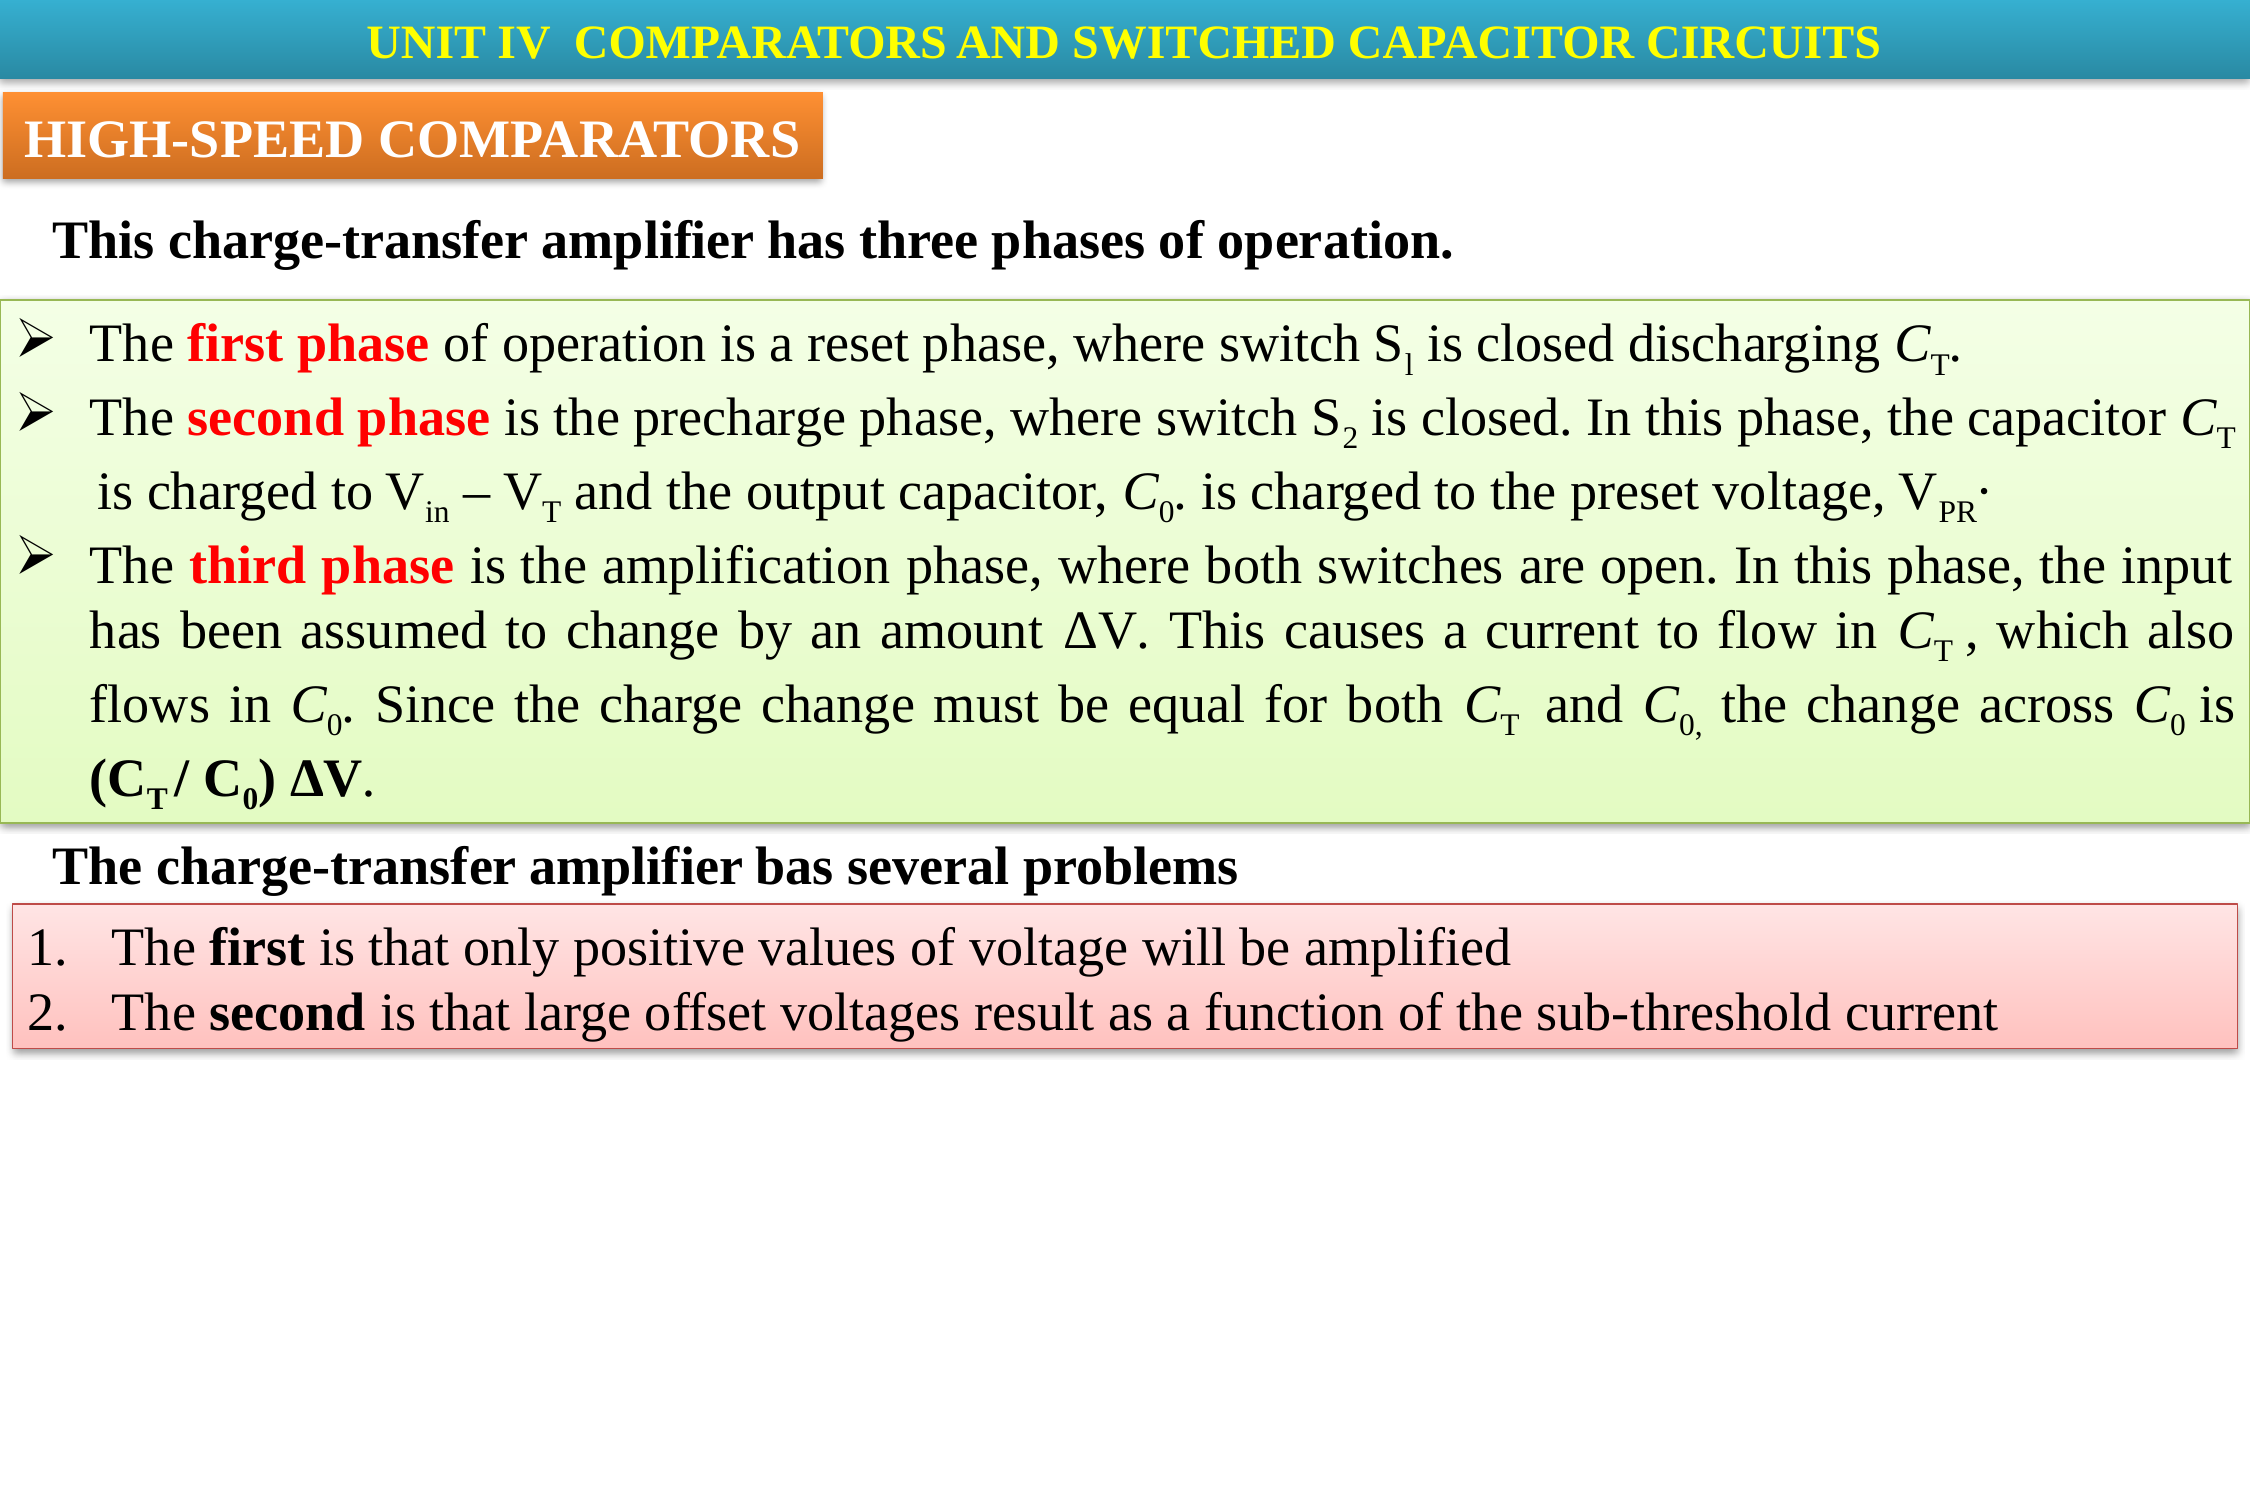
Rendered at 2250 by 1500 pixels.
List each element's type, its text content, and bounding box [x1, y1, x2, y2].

text_box The first phase of operation is a reset phase, where switch Sl is closed discharging CT. The second phase is the precharge phase, where switch S2 is closed. In this phase, the capacitor CT is charged to Vin – VT and the output capacitor, C0. is charged to the preset voltage, VPR· The third phase is the amplification phase, where both switches are open. In this phase, the input has been assumed to change by an amount ΔV. This causes a current to flow in CT , which also flows in C0. Since the charge change must be equal for both CT and C0, the change across C0 is (CT / C0) ΔV. [0, 299, 2250, 824]
text_box The charge-transfer amplifier bas several problems [37, 823, 1750, 901]
text_box The first is that only positive values of voltage will be amplified The second is that large offset voltages result as a function of the sub-threshold current [12, 903, 2238, 1049]
text_box UNIT IV COMPARATORS AND SWITCHED CAPACITOR CIRCUITS [0, 0, 2250, 79]
text_box This charge-transfer amplifier has three phases of operation. [37, 197, 1775, 277]
text_box HIGH-SPEED COMPARATORS [2, 92, 823, 179]
